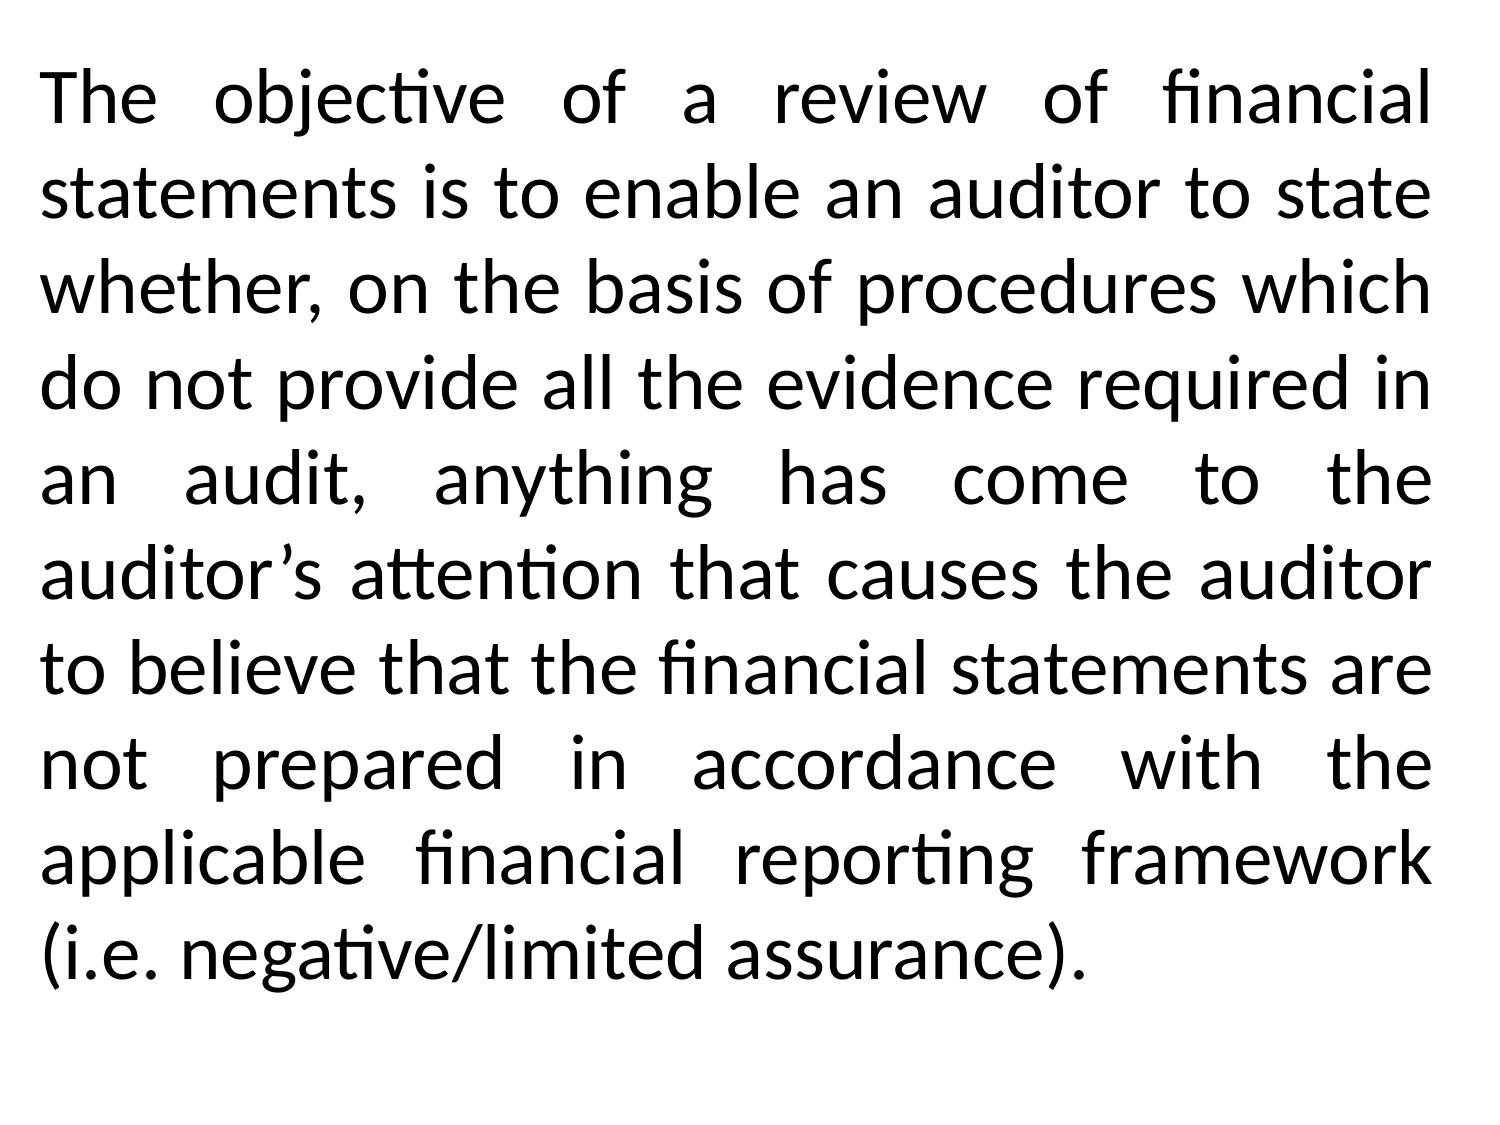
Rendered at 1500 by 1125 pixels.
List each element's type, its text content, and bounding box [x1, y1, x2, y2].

text_box The objective of a review of financial statements is to enable an auditor to state whether, on the basis of procedures which do not provide all the evidence required in an audit, anything has come to the auditor’s attention that causes the auditor to believe that the financial statements are not prepared in accordance with the applicable financial reporting framework (i.e. negative/limited assurance). [24, 37, 1450, 1003]
